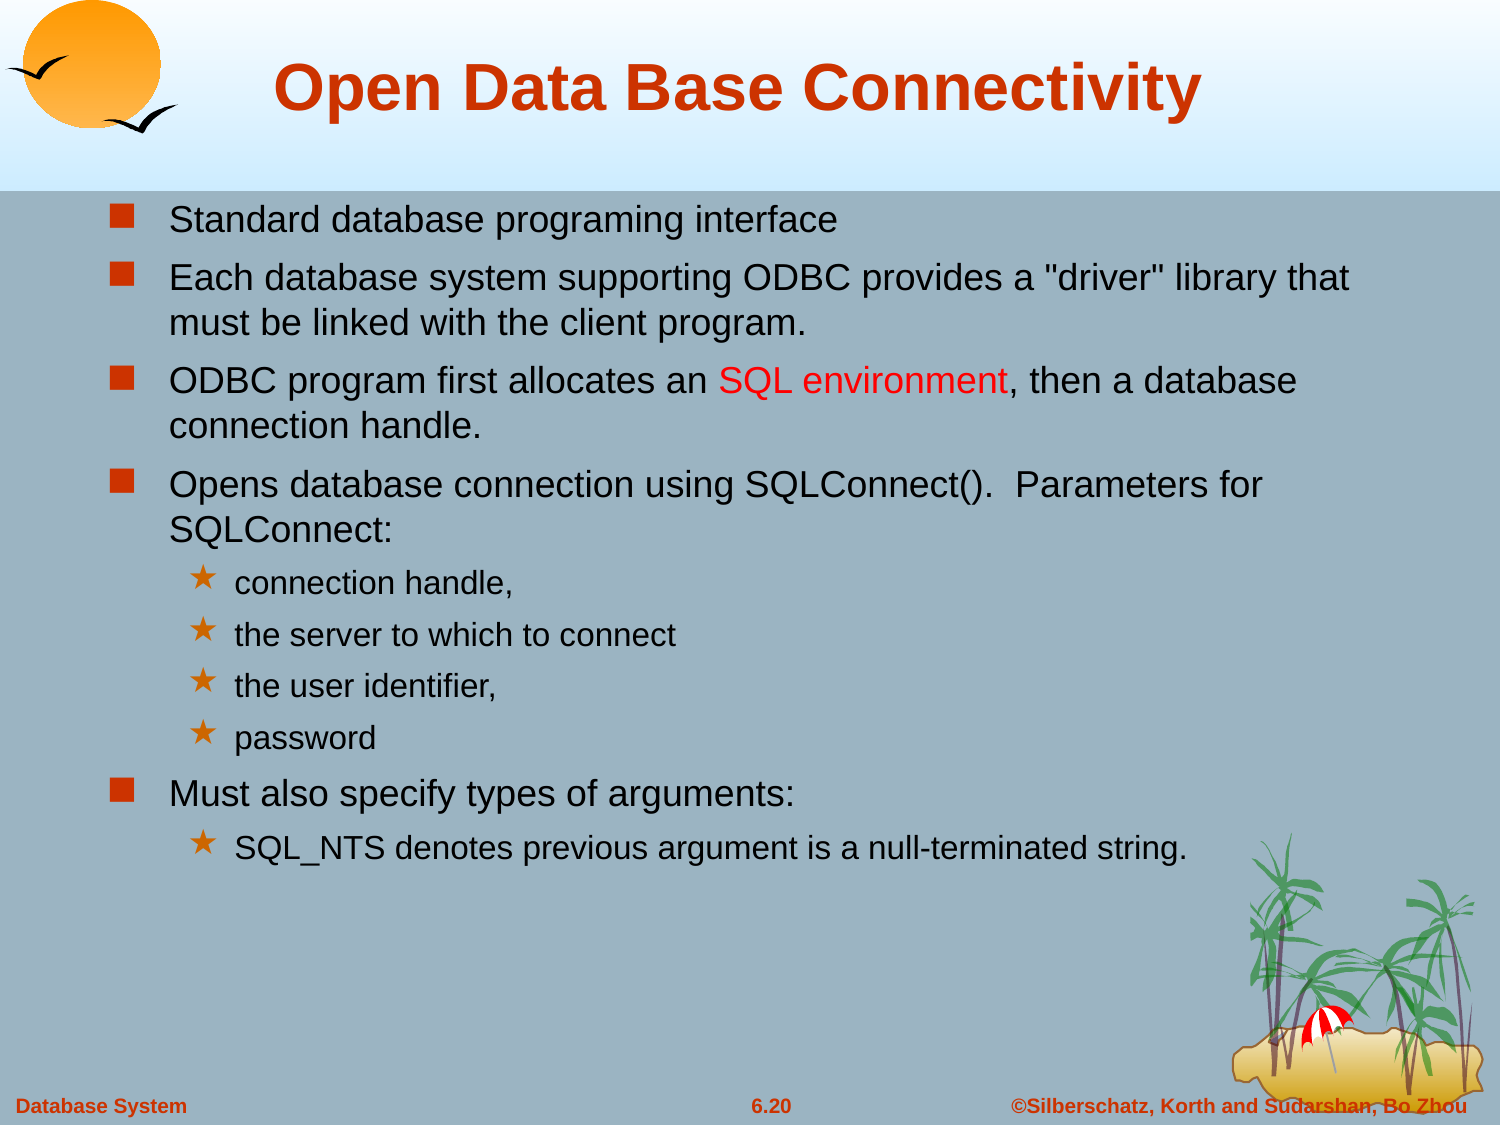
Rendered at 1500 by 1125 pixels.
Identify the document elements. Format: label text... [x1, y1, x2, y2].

title Open Data Base Connectivity [75, 30, 1401, 132]
list Standard database programing interface Each database system supporting ODBC provides a "driver" library that must be linked with the client program. ODBC program first allocates an SQL environment, then a database connection handle. Opens database connection using SQLConnect(). Parameters for SQLConnect: connection handle, the server to which to connect the user identifier, password Must also specify types of arguments: SQL_NTS denotes previous argument is a null-terminated string. [97, 187, 1385, 988]
